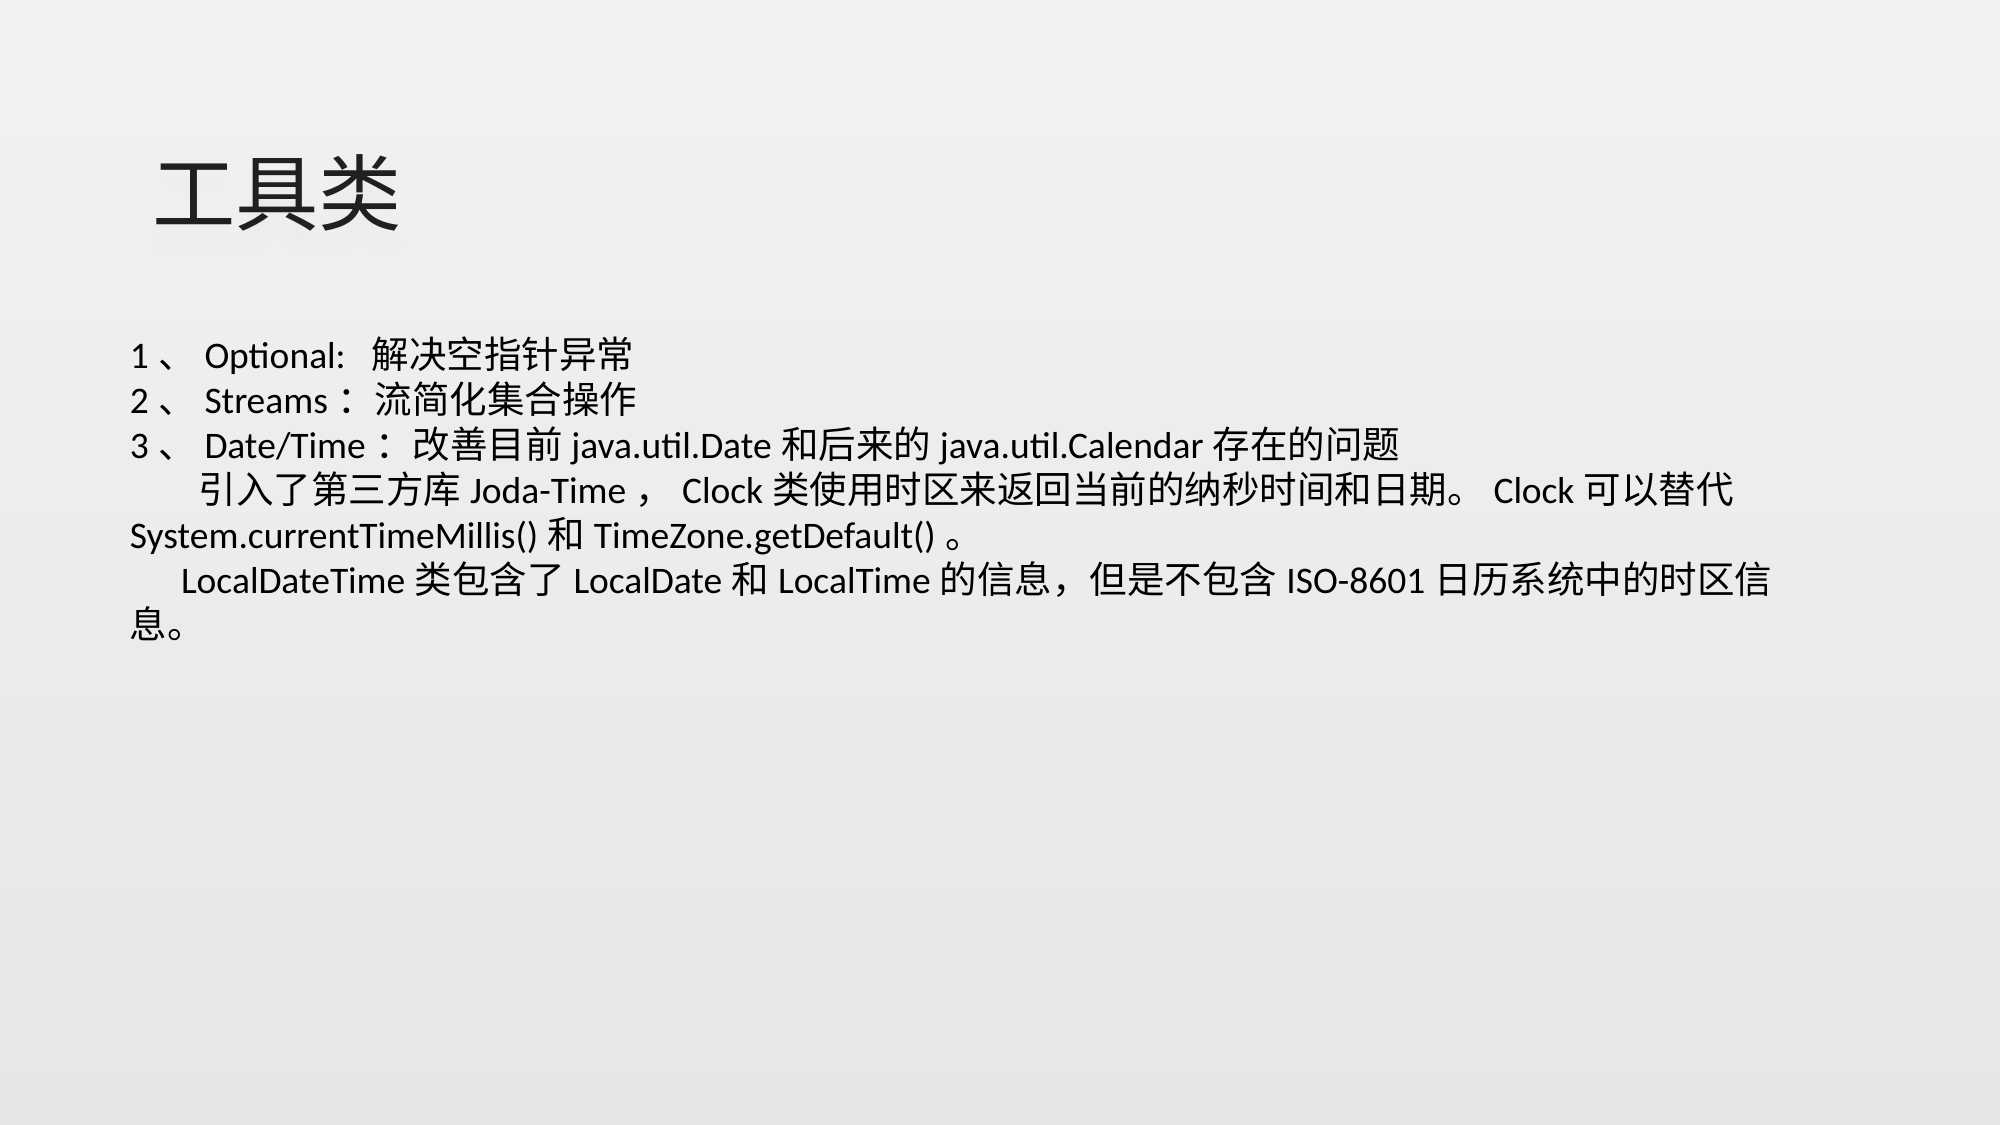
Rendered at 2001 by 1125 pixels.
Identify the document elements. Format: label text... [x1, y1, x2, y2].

text_box 1、Optional: 解决空指针异常 2、Streams：流简化集合操作 3、Date/Time：改善目前java.util.Date和后来的java.util.Calendar存在的问题 引入了第三方库Joda-Time，Clock类使用时区来返回当前的纳秒时间和日期。Clock可以替代 System.currentTimeMillis()和TimeZone.getDefault()。 LocalDateTime类包含了LocalDate和LocalTime的信息，但是不包含ISO-8601日历系统中的时区信息。 [115, 323, 1808, 654]
title 工具类 [137, 32, 1863, 250]
